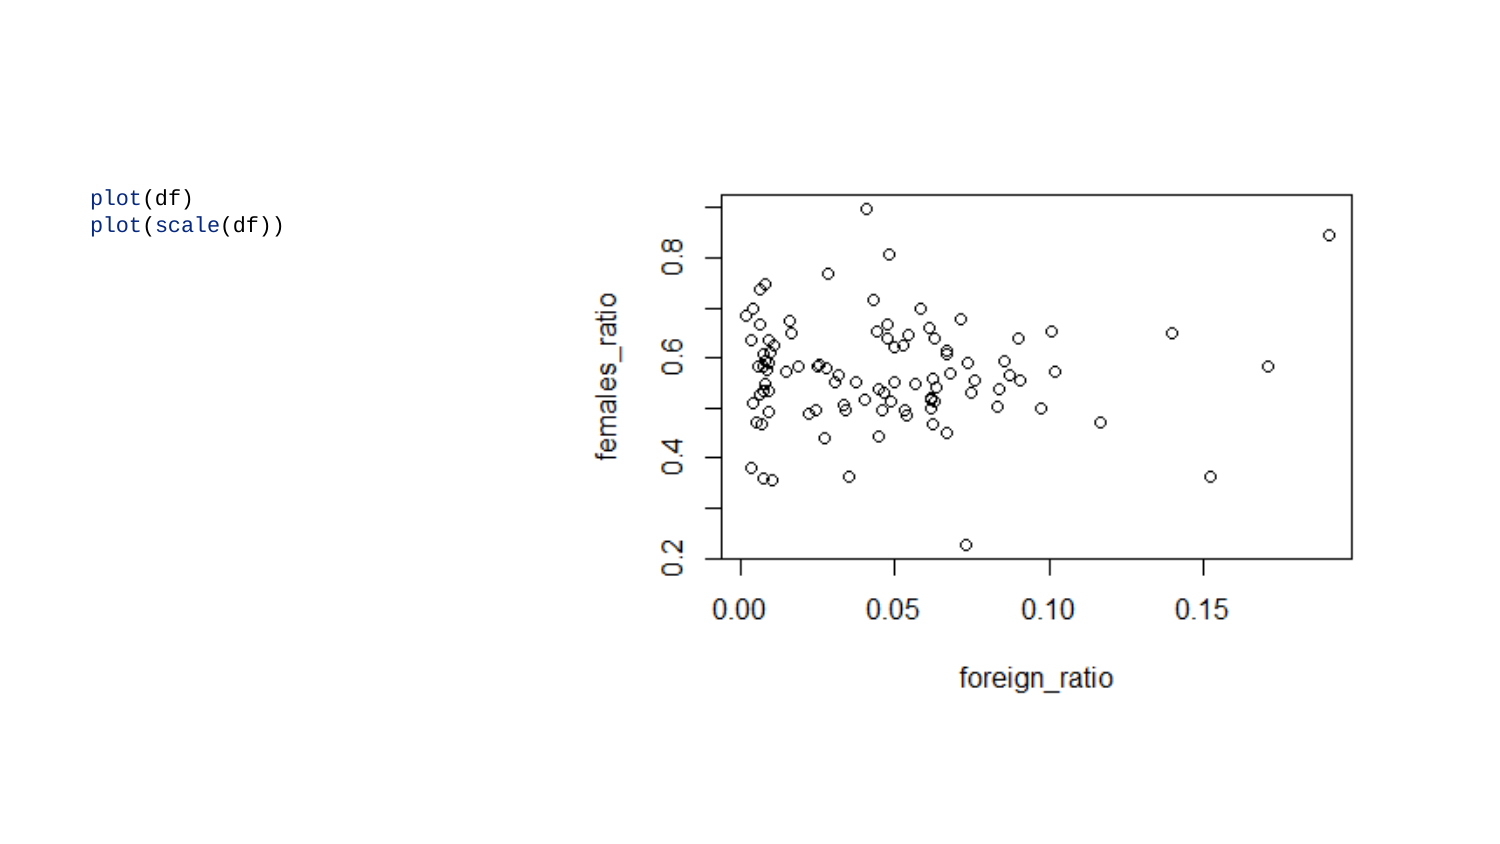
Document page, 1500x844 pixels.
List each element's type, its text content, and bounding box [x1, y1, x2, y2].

picture [585, 58, 1424, 730]
list plot(df) plot(scale(df)) [75, 176, 569, 754]
